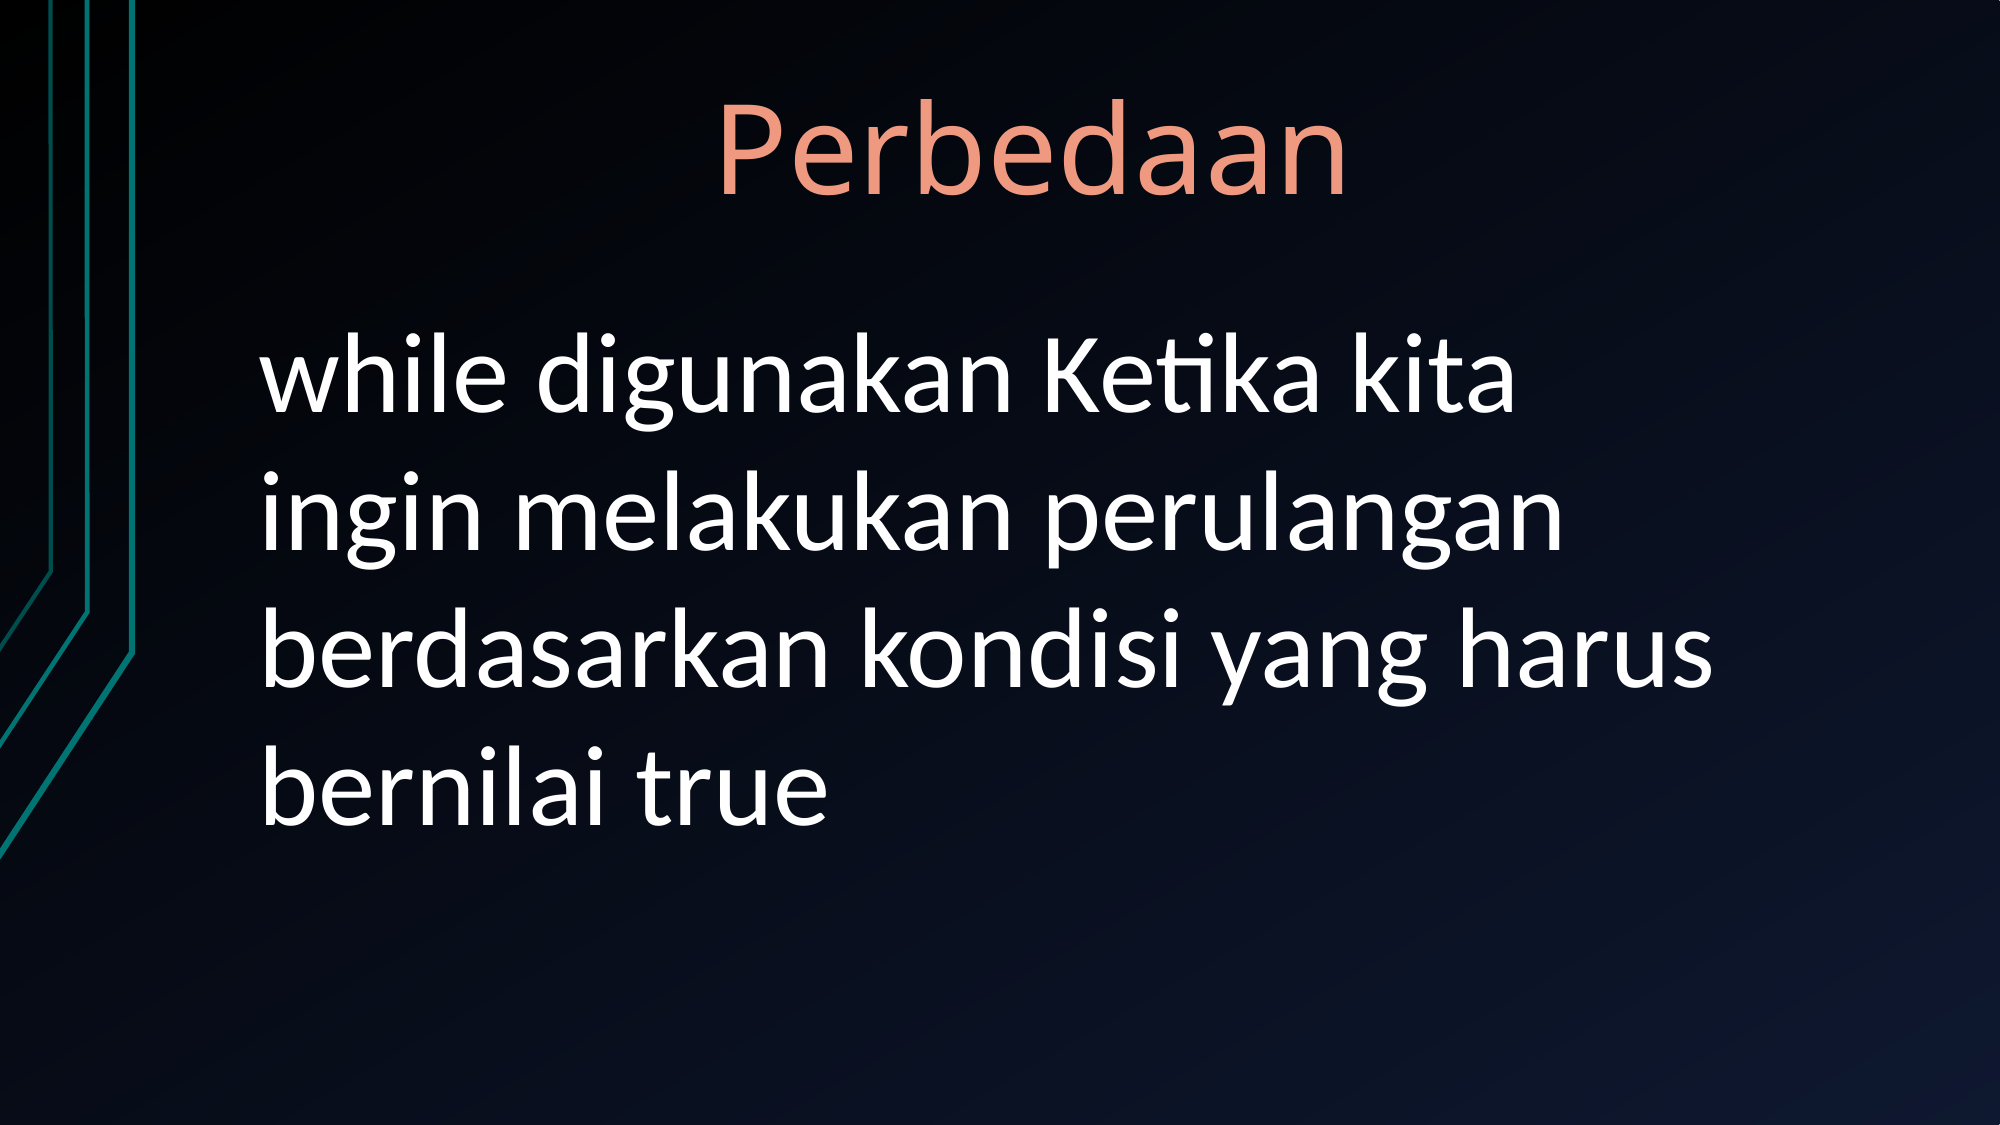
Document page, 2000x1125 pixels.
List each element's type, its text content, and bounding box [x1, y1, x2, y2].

text_box while digunakan Ketika kita ingin melakukan perulangan berdasarkan kondisi yang harus bernilai true [243, 290, 1756, 856]
title Perbedaan [692, 42, 1390, 232]
